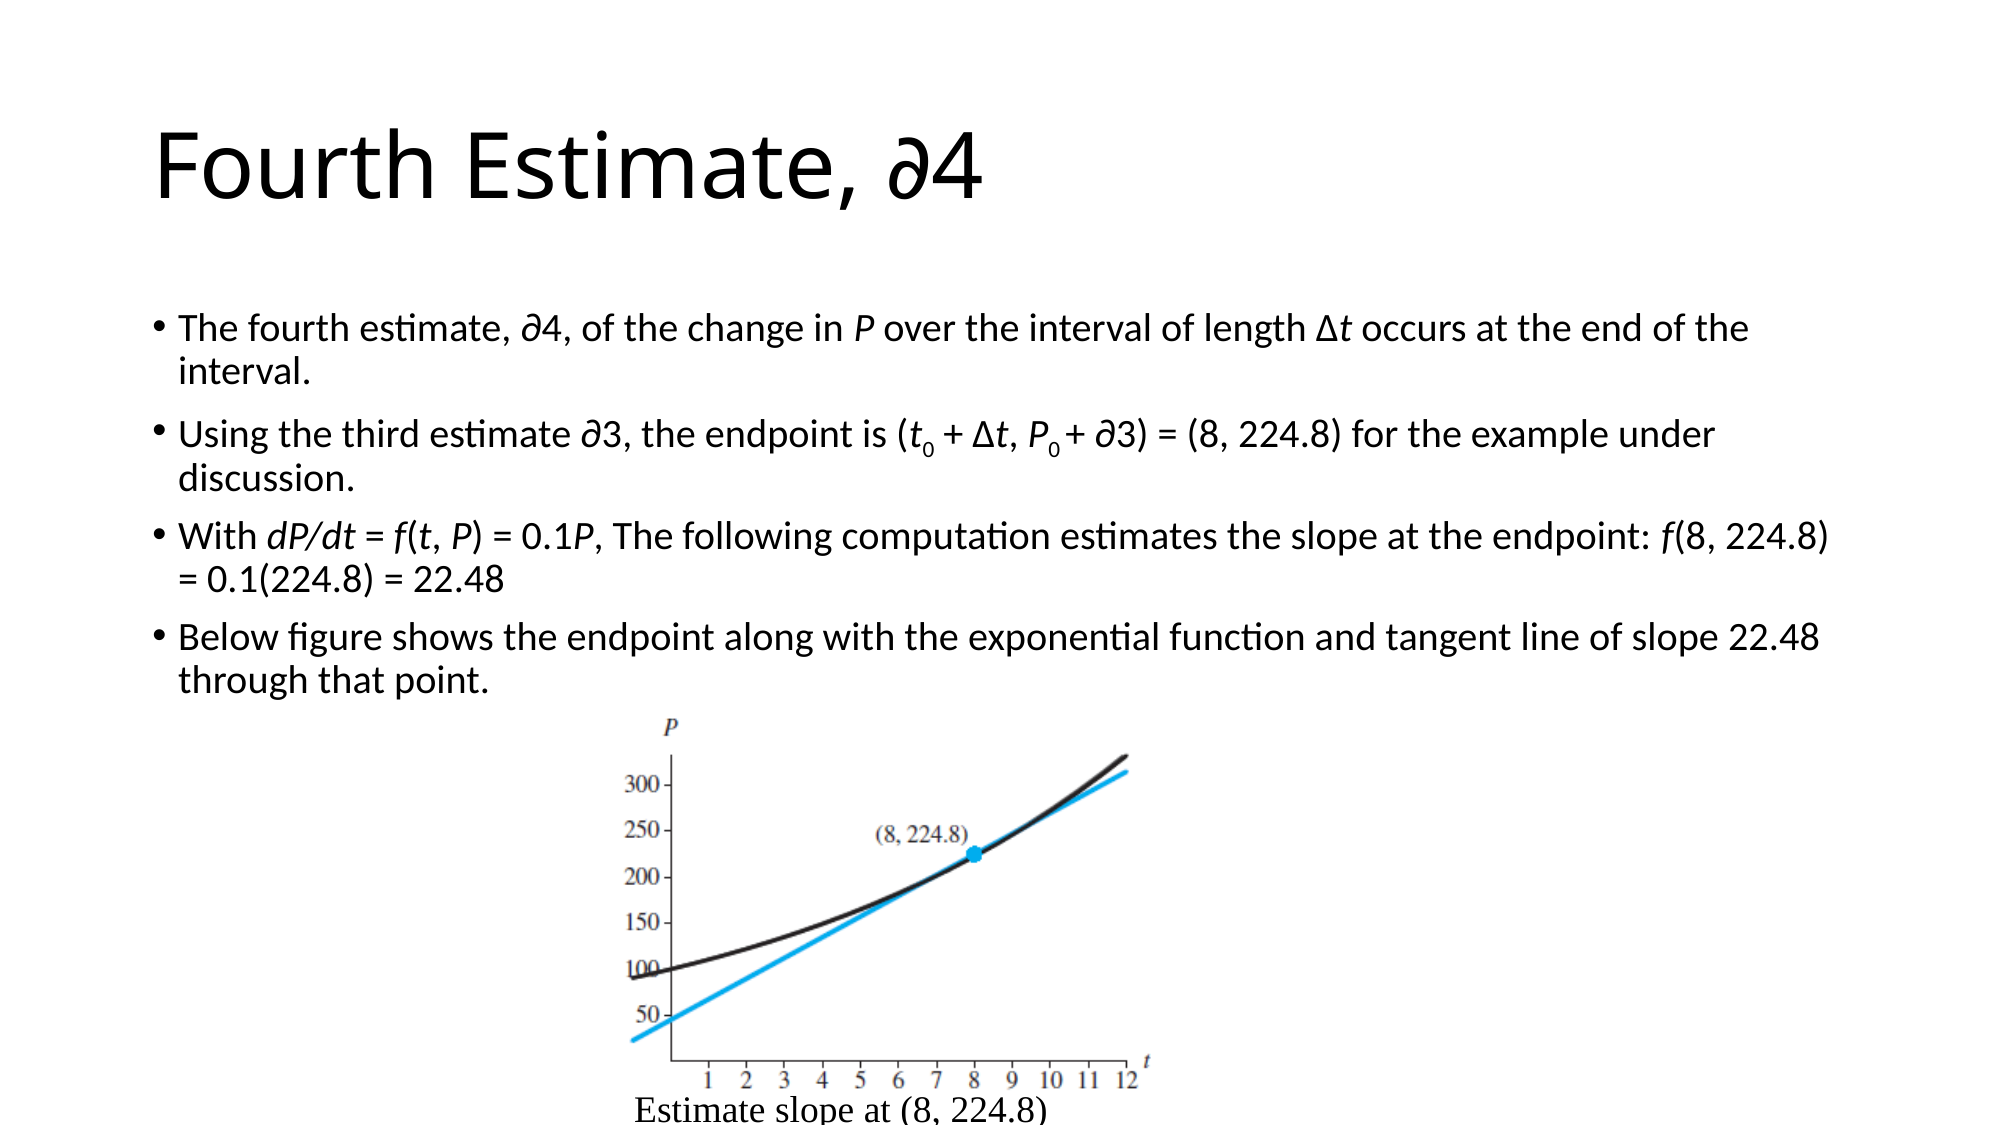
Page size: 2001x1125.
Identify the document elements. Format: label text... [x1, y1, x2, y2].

text_box The fourth estimate, ∂4, of the change in P over the interval of length Δt occurs at the end of the interval. Using the third estimate ∂3, the endpoint is (t0 + Δt, P0 + ∂3) = (8, 224.8) for the example under discussion. With dP/dt = f(t, P) = 0.1P, The following computation estimates the slope at the endpoint: f(8, 224.8) = 0.1(224.8) = 22.48 Below figure shows the endpoint along with the exponential function and tangent line of slope 22.48 through that point. [137, 299, 1863, 714]
text_box Estimate slope at (8, 224.8) [619, 1117, 1173, 1125]
text_box Fourth Estimate, ∂4 [137, 59, 1863, 278]
picture [519, 697, 1273, 1109]
